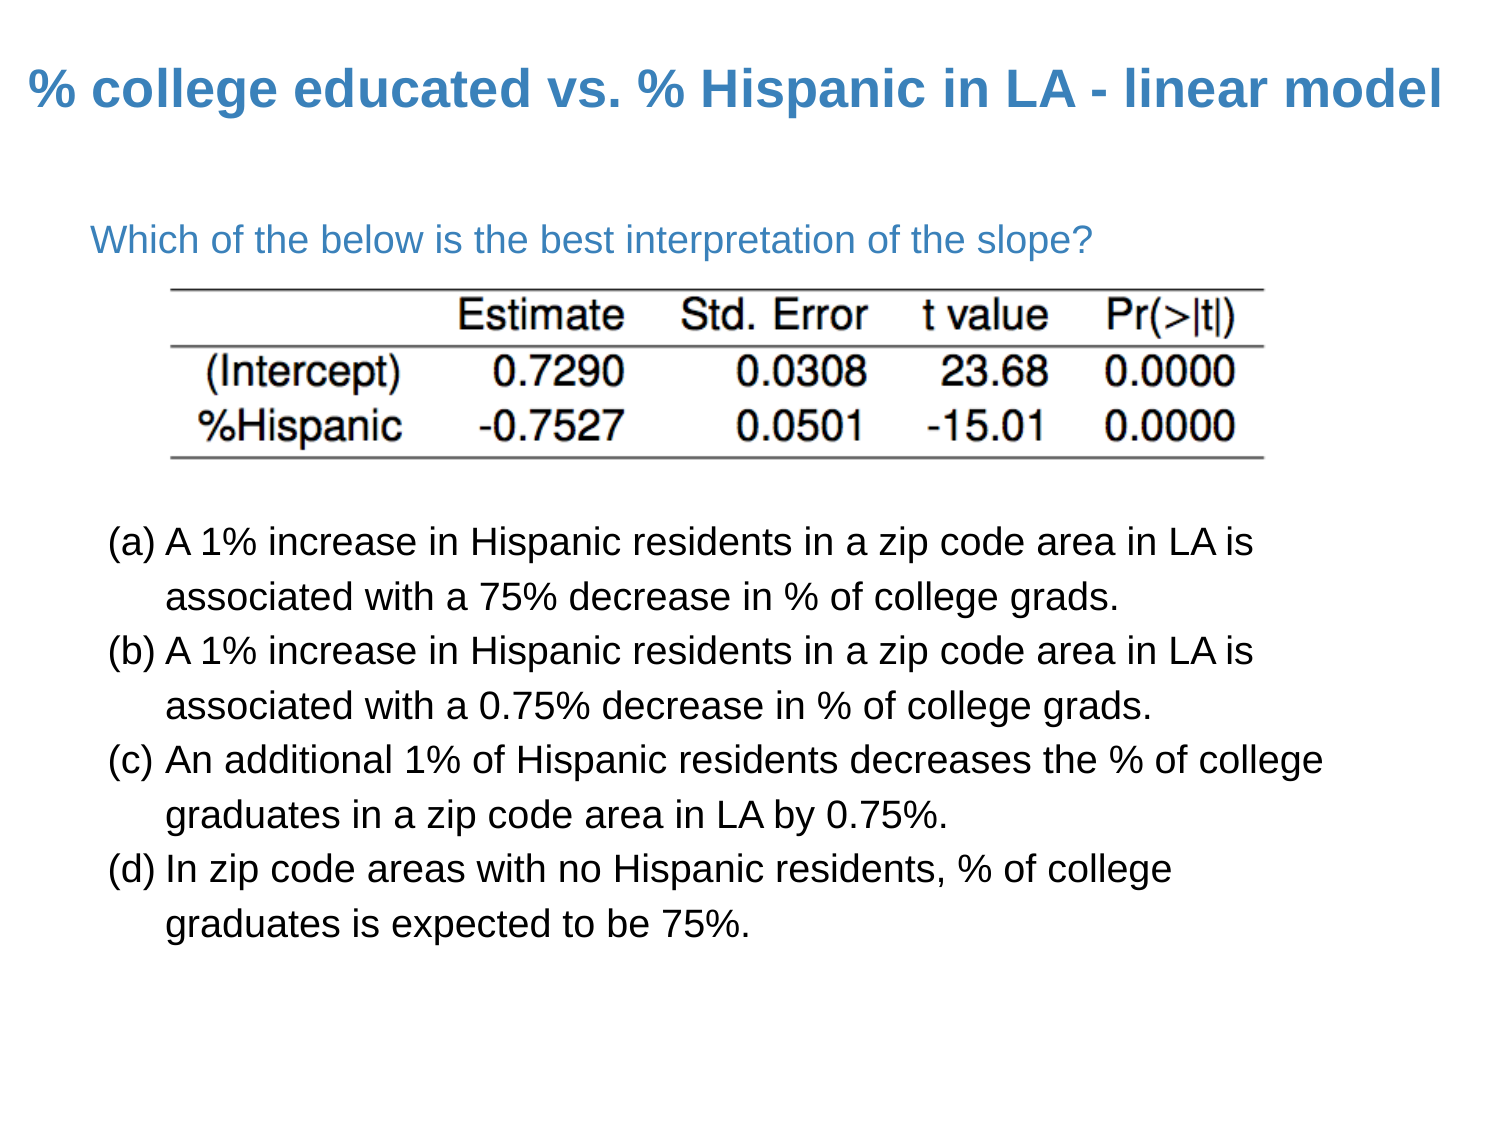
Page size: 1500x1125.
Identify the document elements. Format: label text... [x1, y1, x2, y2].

picture [158, 278, 1275, 470]
list Which of the below is the best interpretation of the slope? A 1% increase in Hispanic residents in a zip code area in LA is associated with a 75% decrease in % of college grads. A 1% increase in Hispanic residents in a zip code area in LA is associated with a 0.75% decrease in % of college grads. An additional 1% of Hispanic residents decreases the % of college graduates in a zip code area in LA by 0.75%. In zip code areas with no Hispanic residents, % of college graduates is expected to be 75%. [75, 192, 1359, 939]
title % college educated vs. % Hispanic in LA - linear model [13, 44, 1487, 134]
